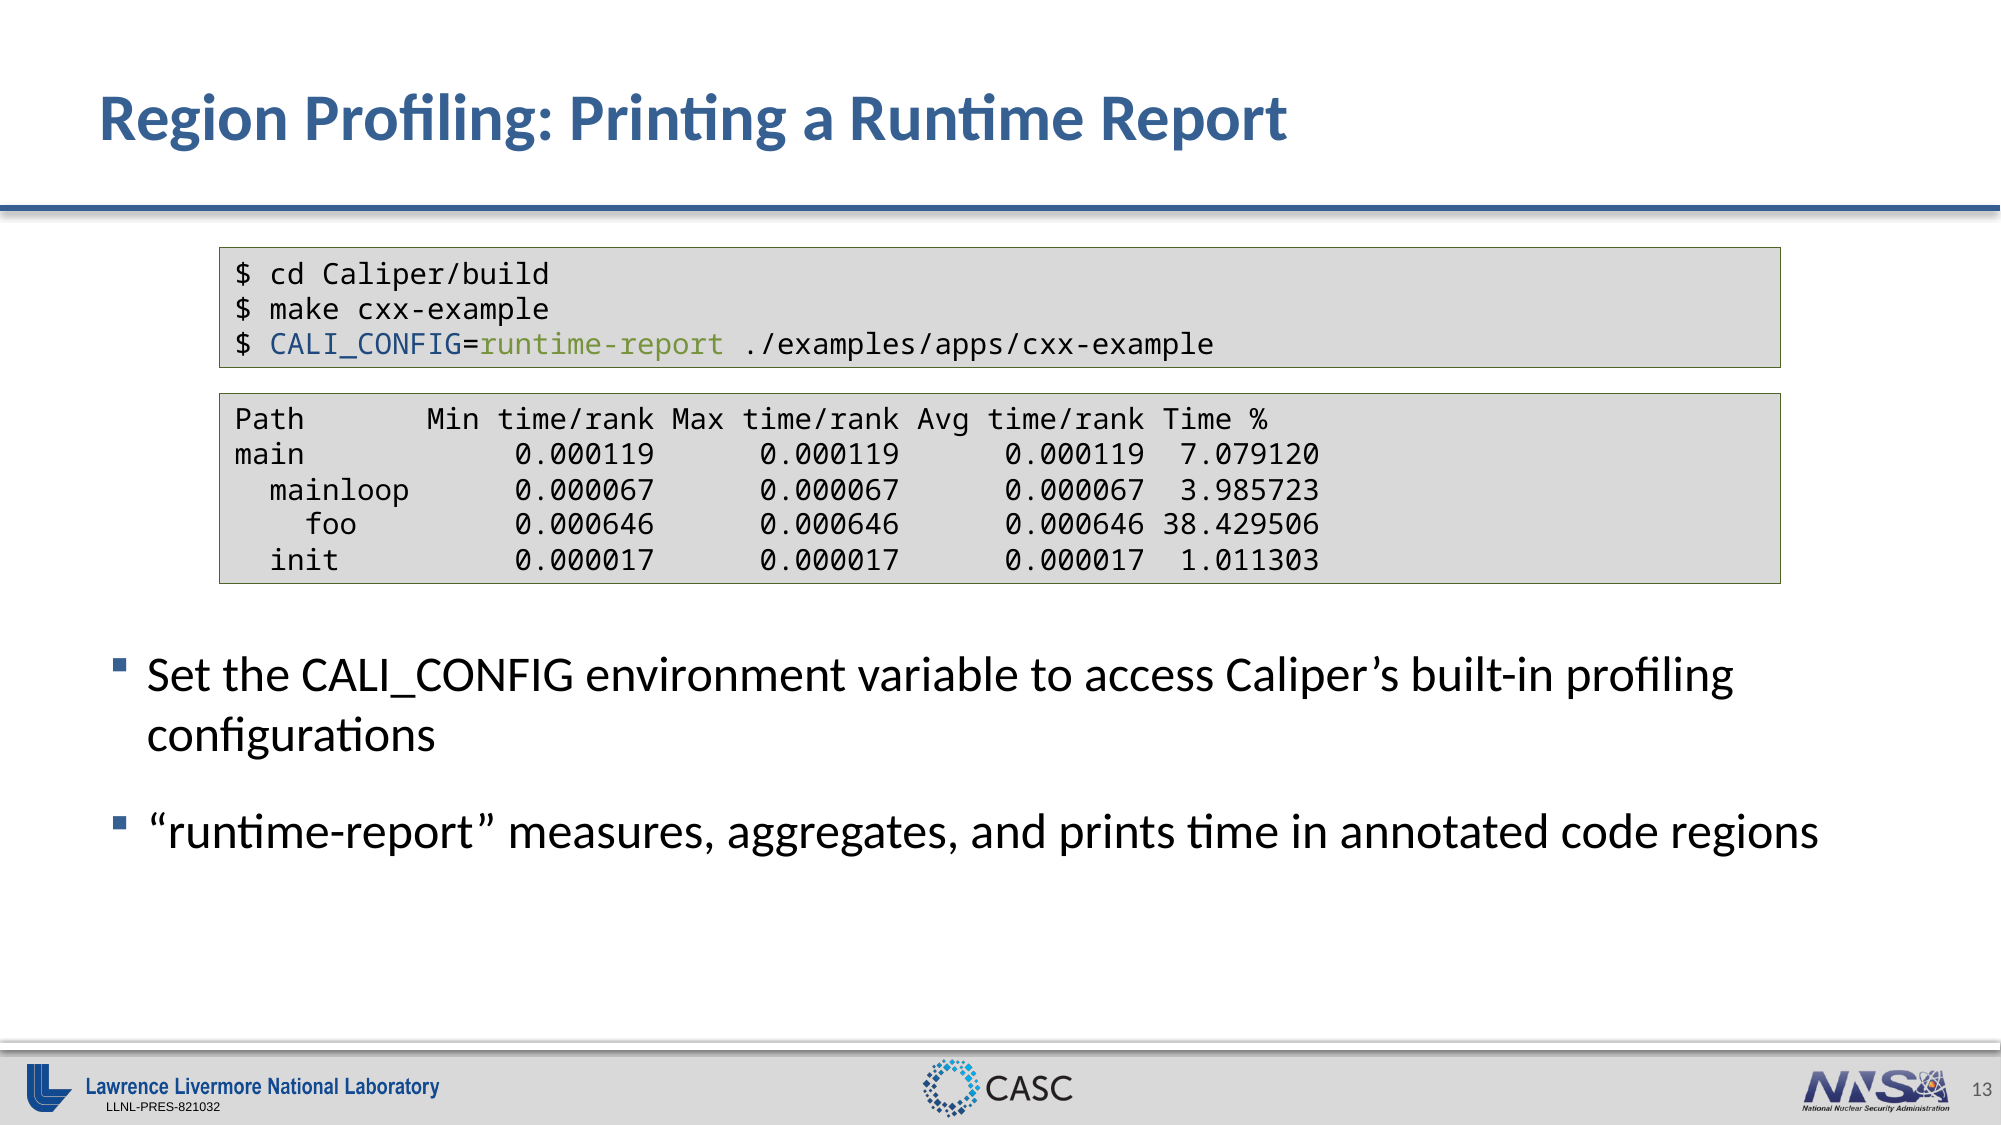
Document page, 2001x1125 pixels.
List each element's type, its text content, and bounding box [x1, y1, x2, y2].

picture [921, 1058, 1077, 1119]
picture [27, 1064, 478, 1112]
text_box $ cd Caliper/build $ make cxx-example $ CALI_CONFIG=runtime-report ./examples/apps/cxx-example [219, 247, 1781, 368]
text_box Path Min time/rank Max time/rank Avg time/rank Time % main 0.000119 0.000119 0.000119 7.079120 mainloop 0.000067 0.000067 0.000067 3.985723 foo 0.000646 0.000646 0.000646 38.429506 init 0.000017 0.000017 0.000017 1.011303 [219, 393, 1781, 584]
picture [1795, 1057, 1956, 1119]
title Region Profiling: Printing a Runtime Report [99, 36, 1900, 202]
list Set the CALI_CONFIG environment variable to access Caliper’s built-in profiling configurations “runtime-report” measures, aggregates, and prints time in annotated code regions [99, 641, 1900, 1042]
